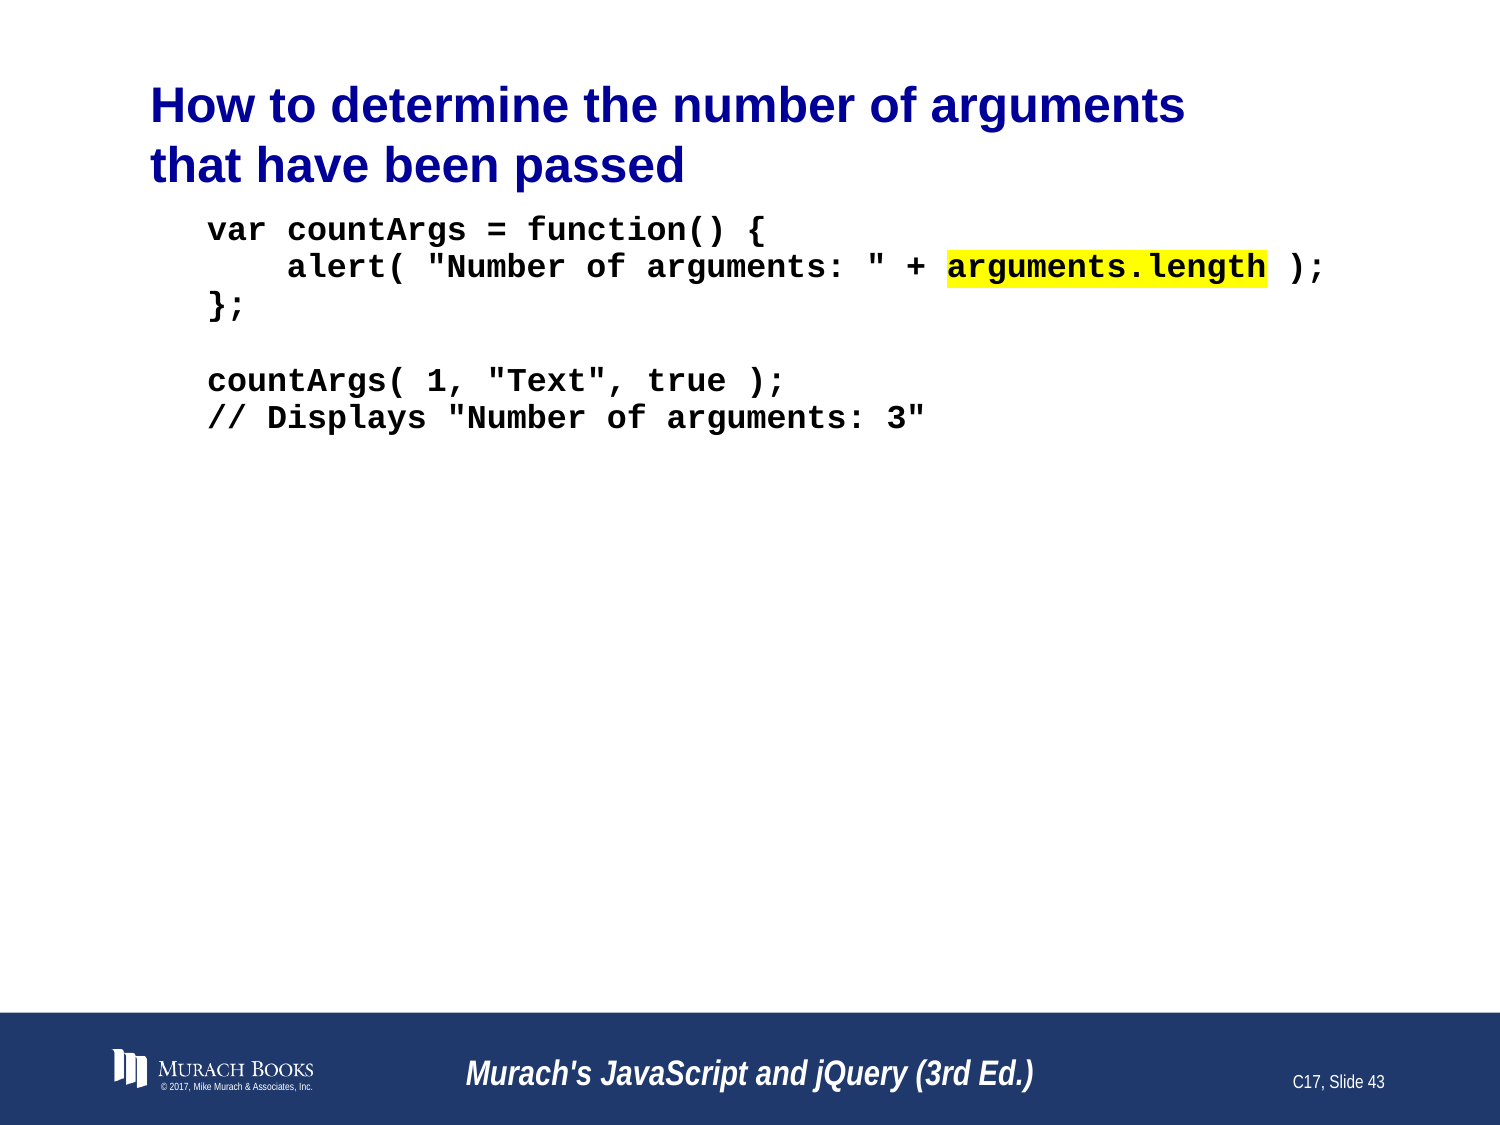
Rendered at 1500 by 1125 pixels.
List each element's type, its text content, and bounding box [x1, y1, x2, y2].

slide_number Murach's JavaScript and jQuery (3rd Ed.) [463, 1025, 1050, 1100]
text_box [149, 212, 1350, 440]
footer © 2017, Mike Murach & Associates, Inc. [12, 1025, 463, 1100]
title How to determine the number of arguments that have been passed [150, 72, 1350, 194]
slide_number C17, Slide 43 [1087, 1025, 1400, 1100]
